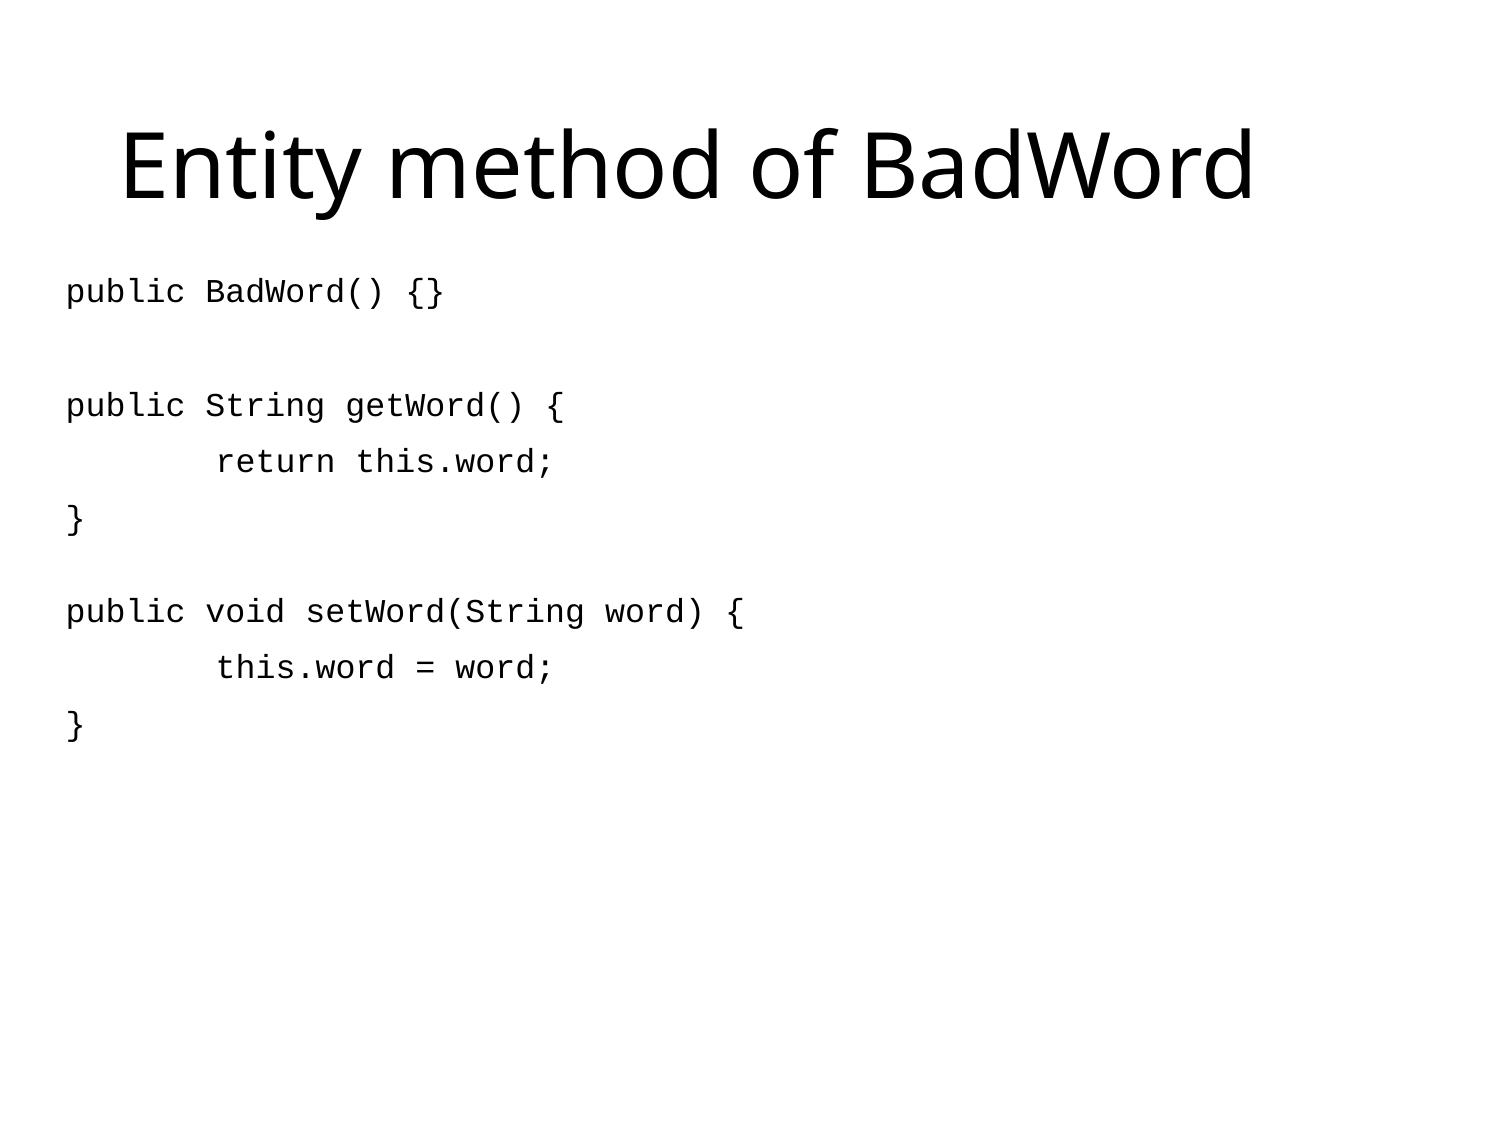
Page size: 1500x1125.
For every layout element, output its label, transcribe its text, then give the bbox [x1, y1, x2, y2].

title Entity method of BadWord [103, 59, 1397, 278]
list public BadWord() {} public String getWord() { return this.word; } public void setWord(String word) { this.word = word; } [50, 266, 1142, 1078]
